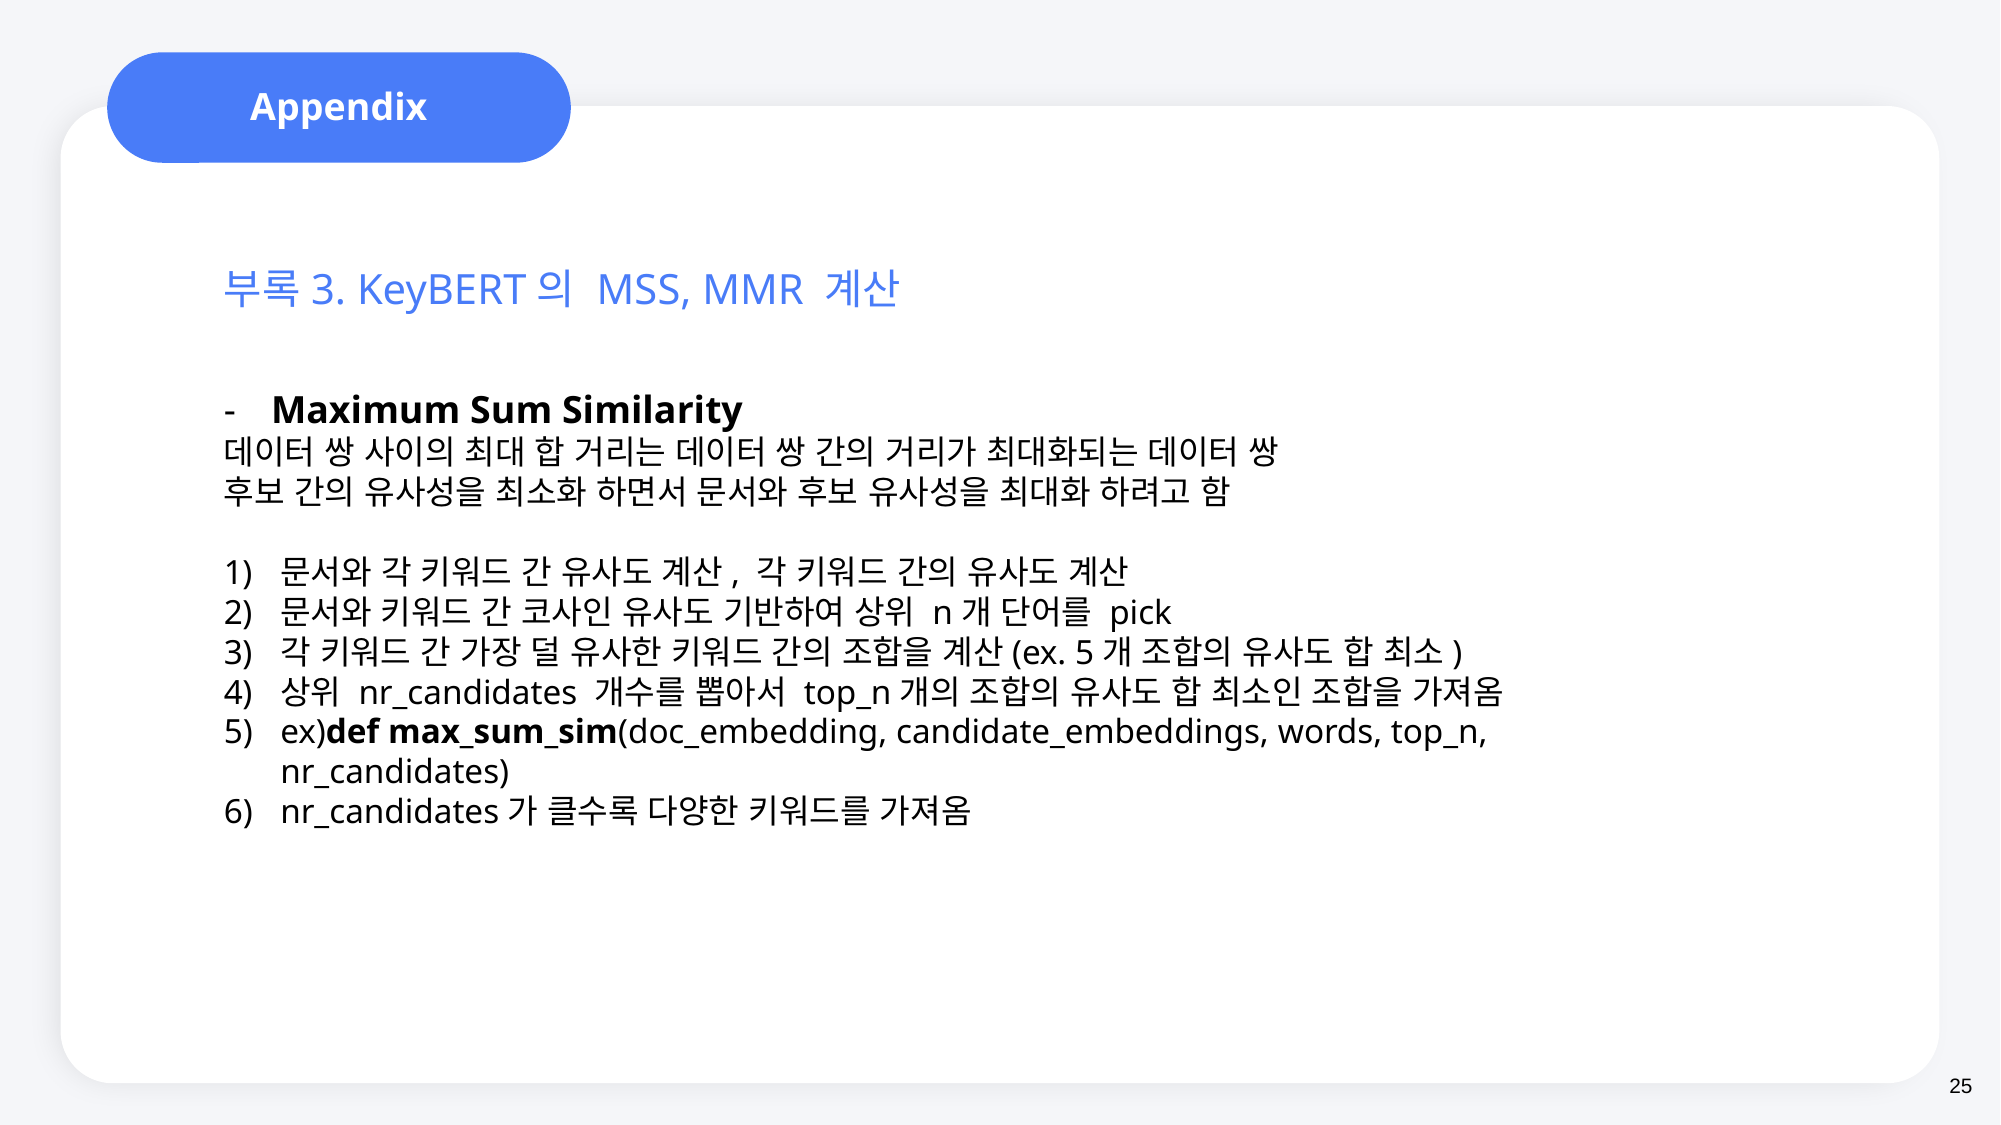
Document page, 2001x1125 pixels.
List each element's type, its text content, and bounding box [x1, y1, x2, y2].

text_box [117, 52, 561, 75]
text_box Appendix [107, 75, 571, 136]
text_box Maximum Sum Similarity 데이터 쌍 사이의 최대 합 거리는 데이터 쌍 간의 거리가 최대화되는 데이터 쌍 후보 간의 유사성을 최소화 하면서 문서와 후보 유사성을 최대화 하려고 함 문서와 각 키워드 간 유사도 계산, 각 키워드 간의 유사도 계산 문서와 키워드 간 코사인 유사도 기반하여 상위 n개 단어를 pick 각 키워드 간 가장 덜 유사한 키워드 간의 조합을 계산(ex. 5개 조합의 유사도 합 최소) 상위 nr_candidates 개수를 뽑아서 top_n개의 조합의 유사도 합 최소인 조합을 가져옴 ex)def max_sum_sim(doc_embedding, candidate_embeddings, words, top_n, nr_candidates) nr_candidates가 클수록 다양한 키워드를 가져옴 [209, 356, 1739, 891]
text_box 부록3. KeyBERT의 MSS, MMR 계산 [208, 255, 1385, 356]
text_box [60, 106, 1940, 1084]
text_box 25 [1934, 1064, 1988, 1105]
text_box [115, 136, 563, 163]
